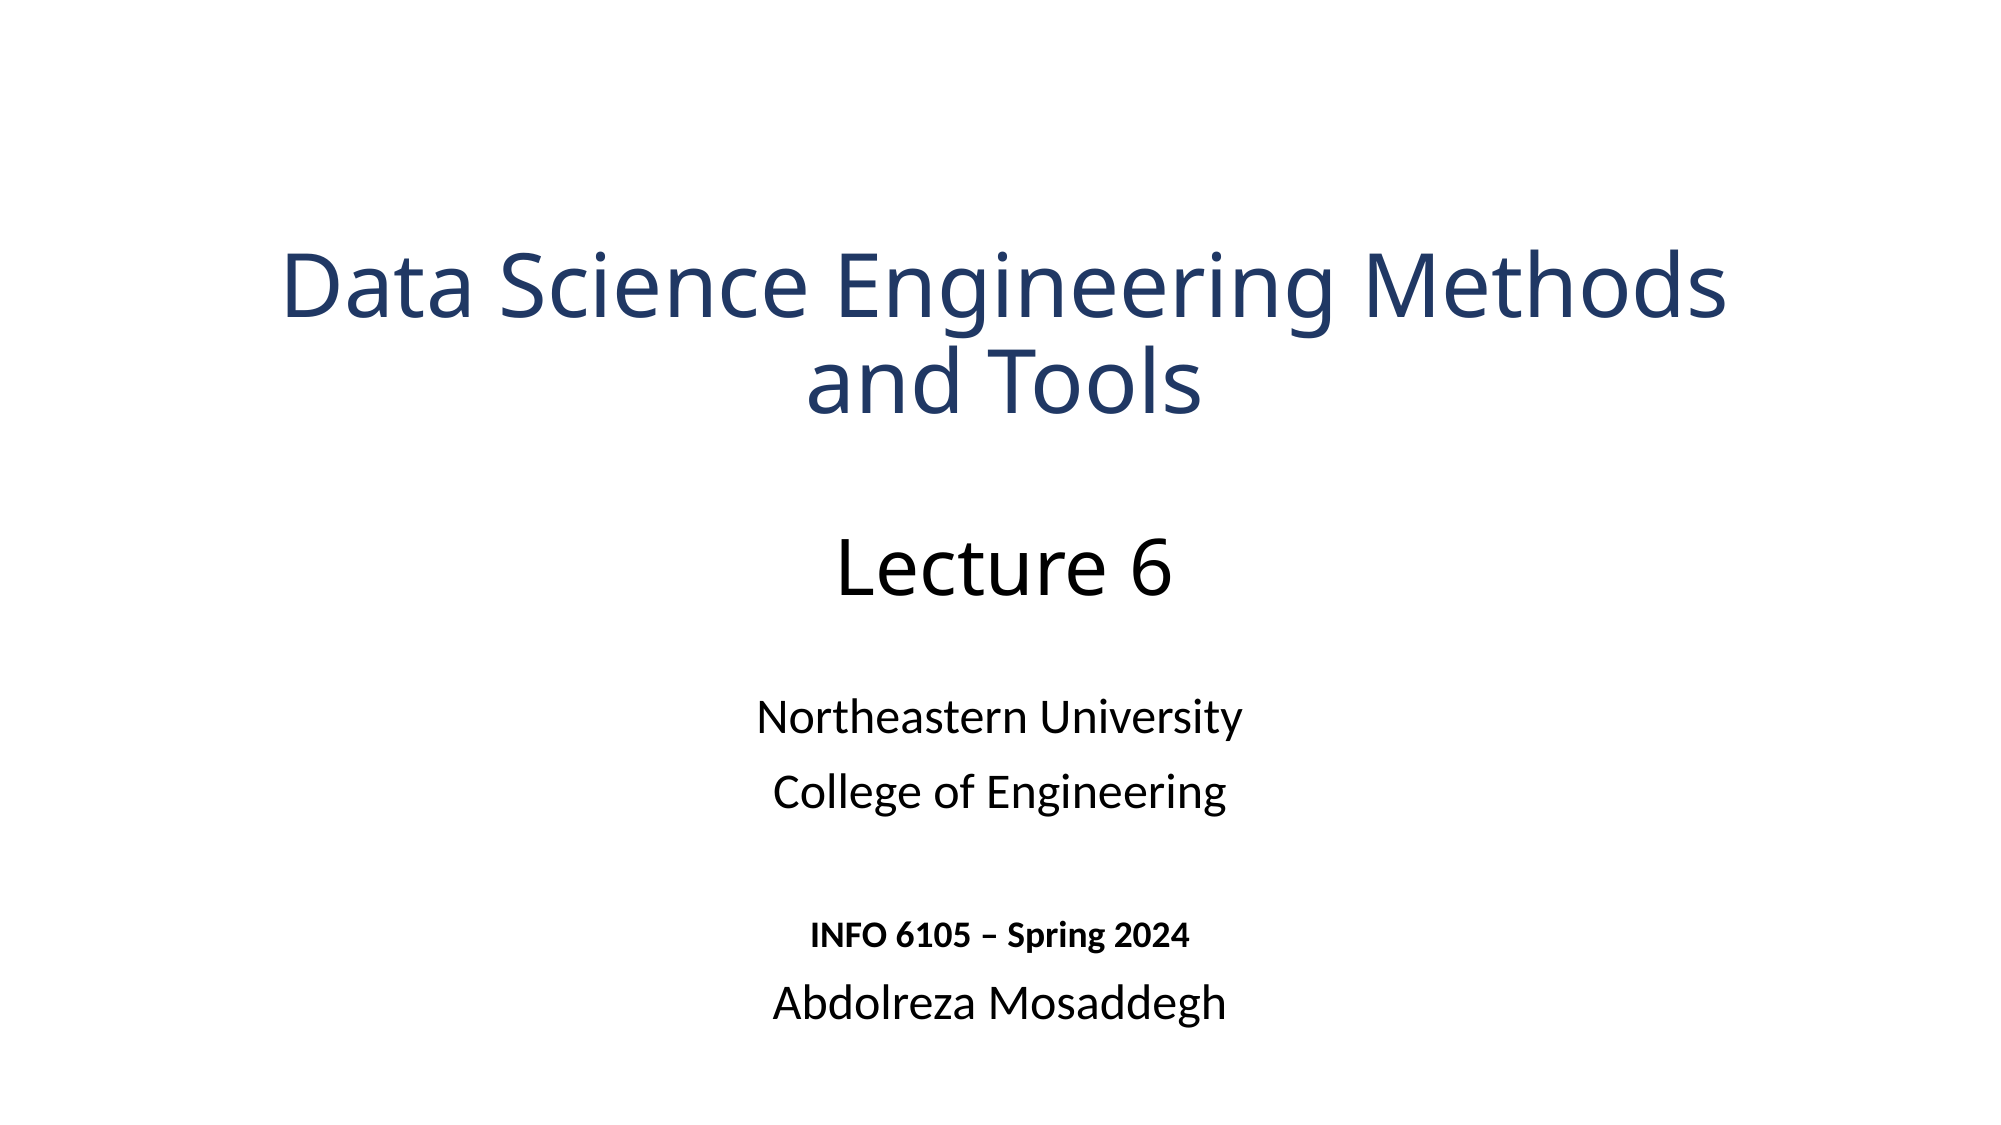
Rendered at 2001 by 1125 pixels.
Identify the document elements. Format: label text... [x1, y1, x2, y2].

title Data Science Engineering Methods and Tools Lecture 6 [254, 228, 1755, 621]
subtitle Northeastern University College of Engineering INFO 6105 – Spring 2024 Abdolreza Mosaddegh [249, 683, 1750, 1102]
